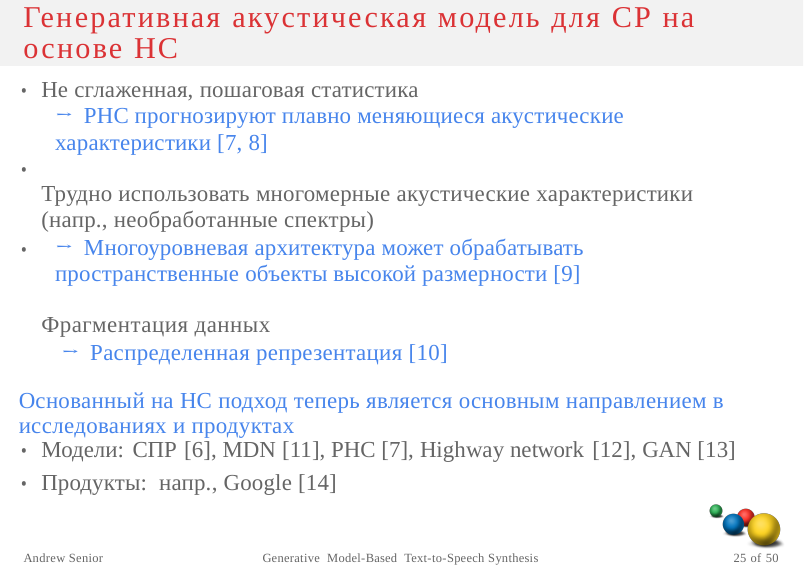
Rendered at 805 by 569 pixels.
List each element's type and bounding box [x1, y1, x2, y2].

text_box [16, 163, 36, 190]
text_box [21, 549, 107, 567]
text_box [16, 242, 36, 270]
text_box [0, 0, 804, 66]
text_box [16, 77, 804, 567]
text_box [260, 549, 543, 567]
text_box [16, 83, 36, 111]
